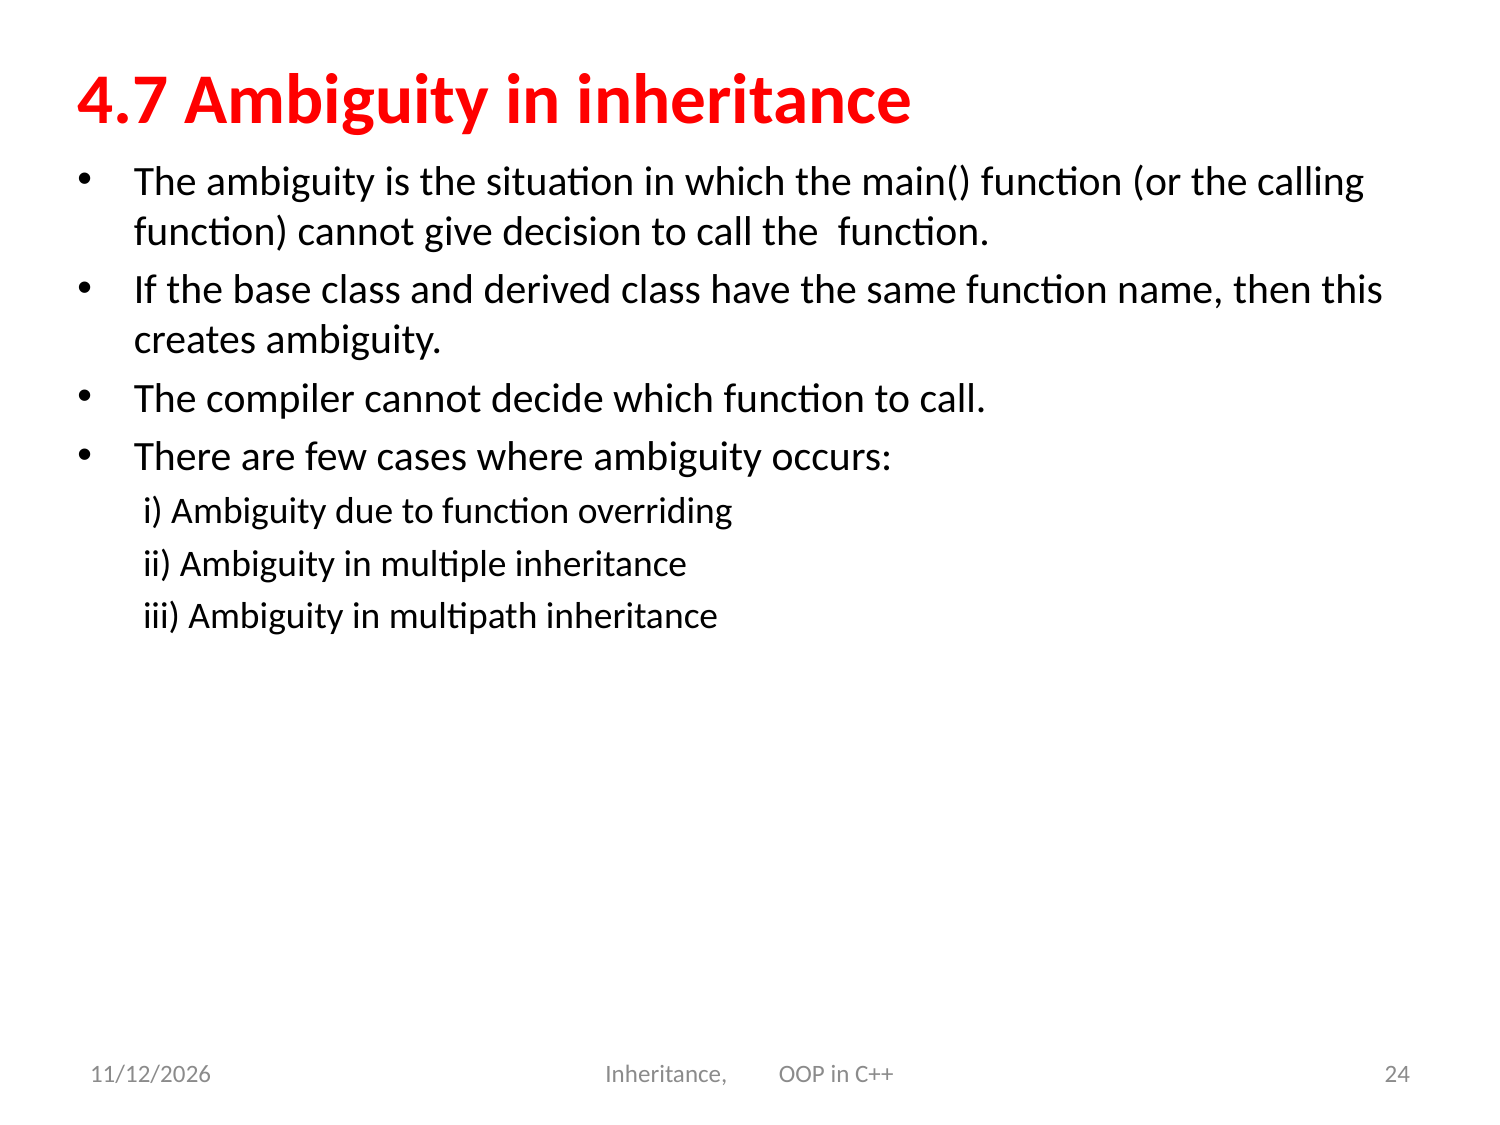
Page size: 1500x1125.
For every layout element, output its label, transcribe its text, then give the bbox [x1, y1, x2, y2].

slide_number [75, 1042, 425, 1103]
title 4.7 Ambiguity in inheritance [62, 45, 1450, 145]
list The ambiguity is the situation in which the main() function (or the calling function) cannot give decision to call the function. If the base class and derived class have the same function name, then this creates ambiguity. The compiler cannot decide which function to call. There are few cases where ambiguity occurs: i) Ambiguity due to function overriding ii) Ambiguity in multiple inheritance iii) Ambiguity in multipath inheritance [62, 145, 1450, 1005]
slide_number 24 [1074, 1042, 1425, 1103]
footer Inheritance, OOP in C++ [512, 1042, 988, 1103]
